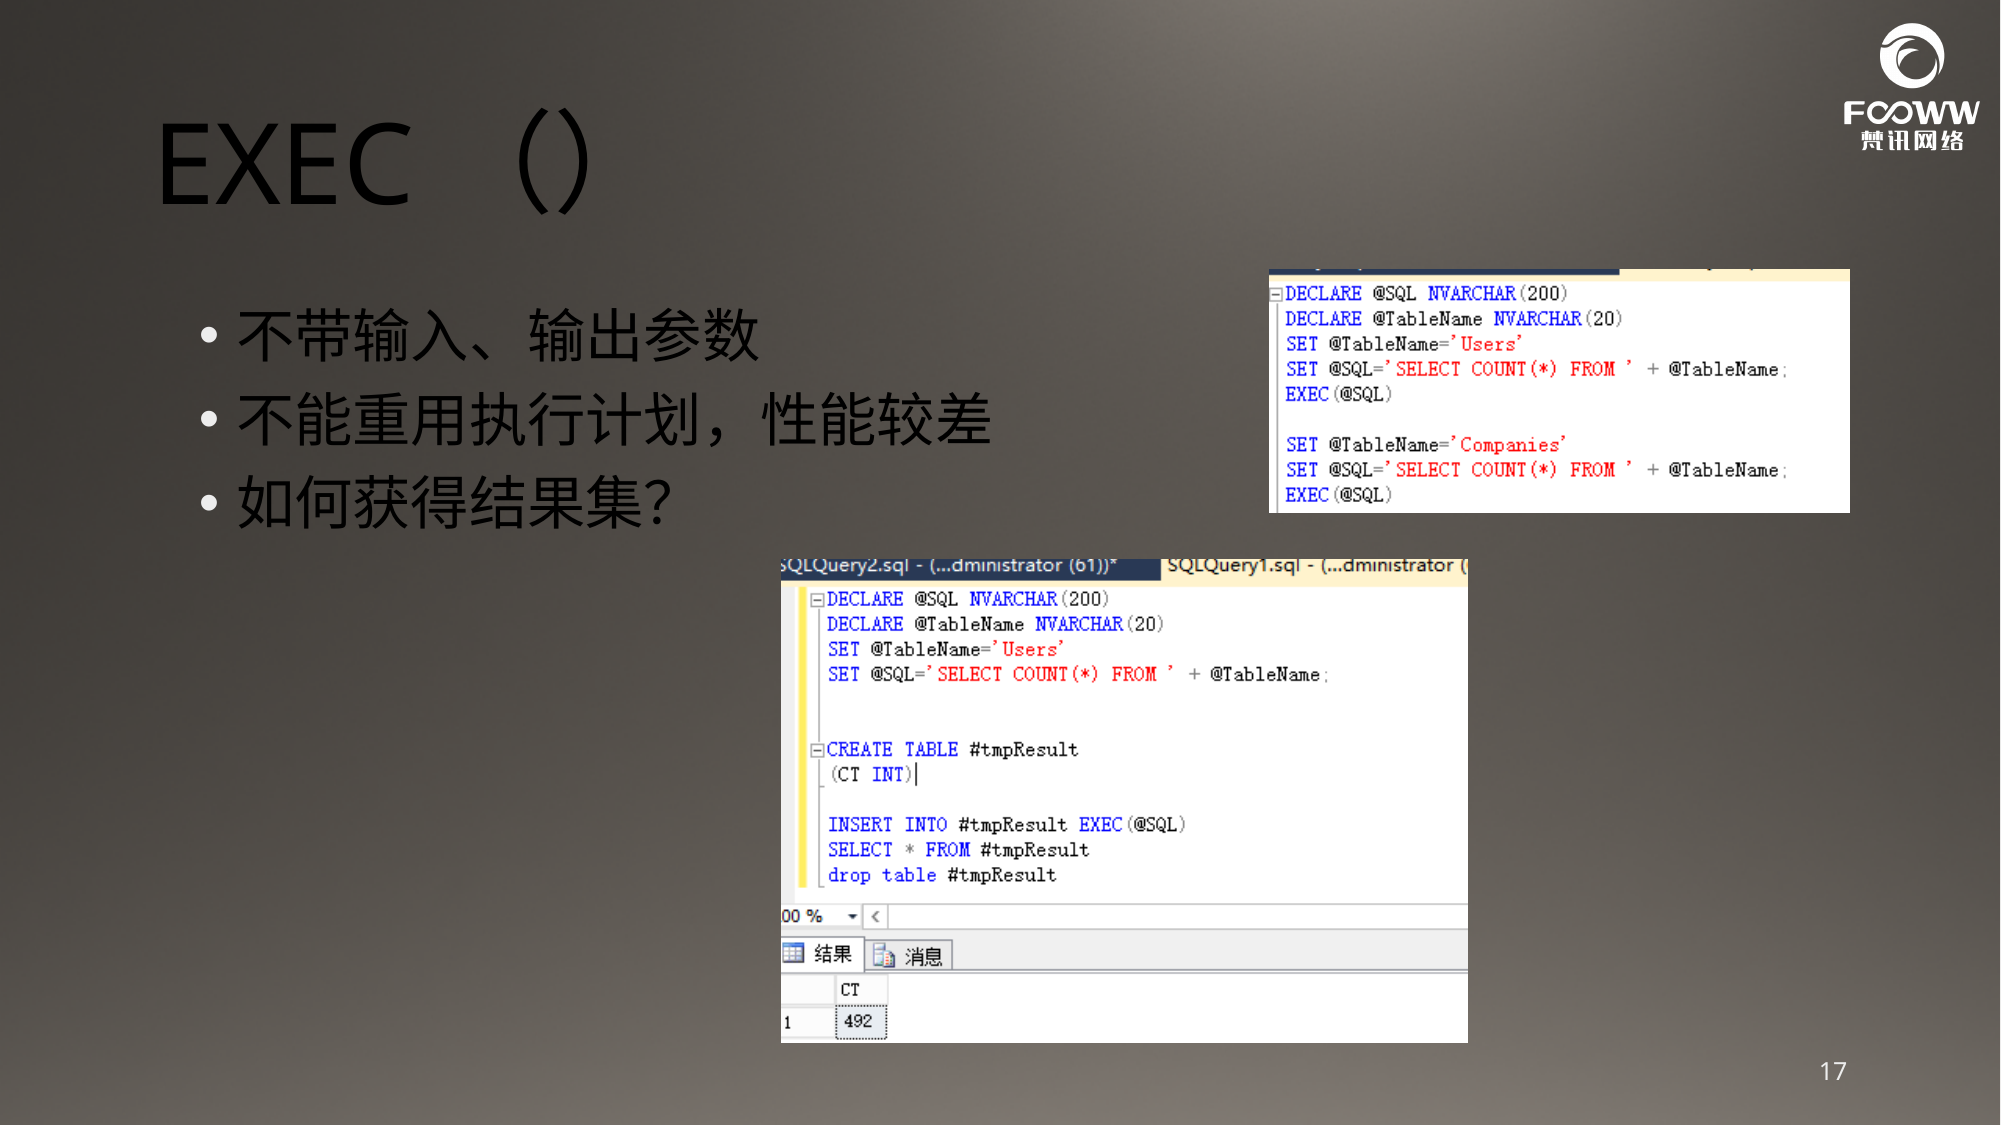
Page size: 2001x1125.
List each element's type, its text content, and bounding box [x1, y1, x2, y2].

title EXEC（） [137, 59, 1863, 278]
picture [0, 0, 2001, 1125]
list 不带输入、输出参数 不能重用执行计划，性能较差 如何获得结果集？ [183, 299, 1863, 1014]
slide_number 17 [1412, 1042, 1863, 1103]
